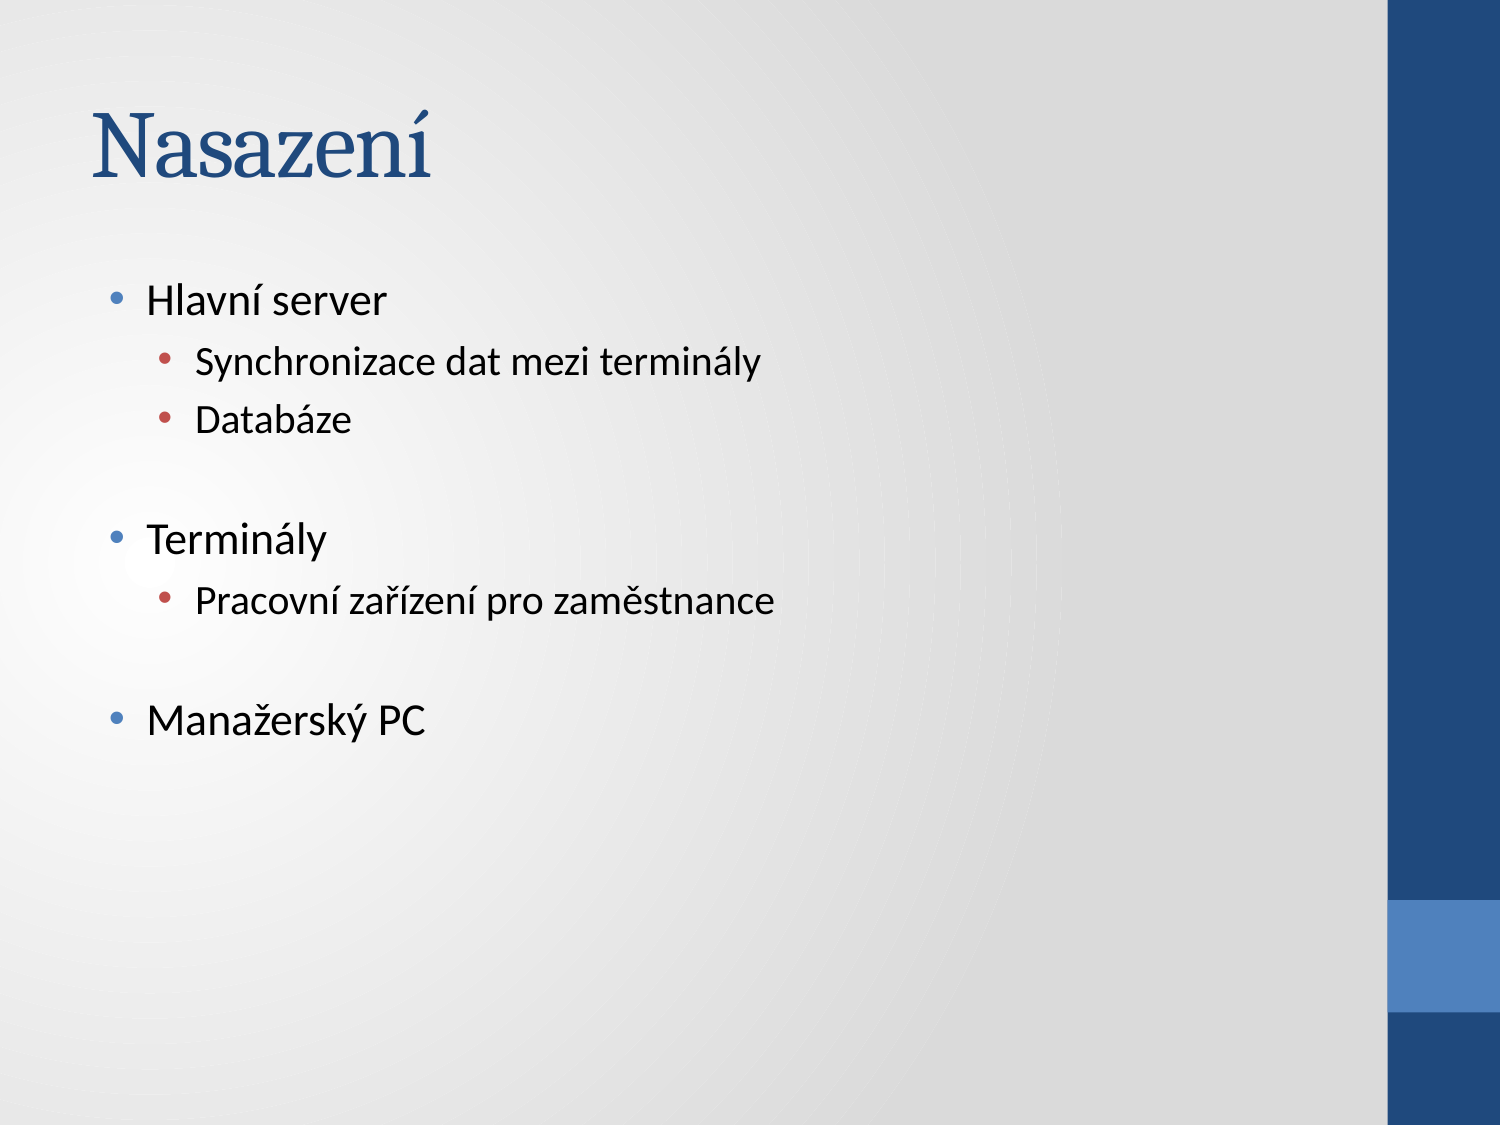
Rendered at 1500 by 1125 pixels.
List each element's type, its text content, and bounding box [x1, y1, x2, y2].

title Nasazení [75, 45, 1325, 233]
list Hlavní server Synchronizace dat mezi terminály Databáze Terminály Pracovní zařízení pro zaměstnance Manažerský PC [75, 262, 1325, 1050]
